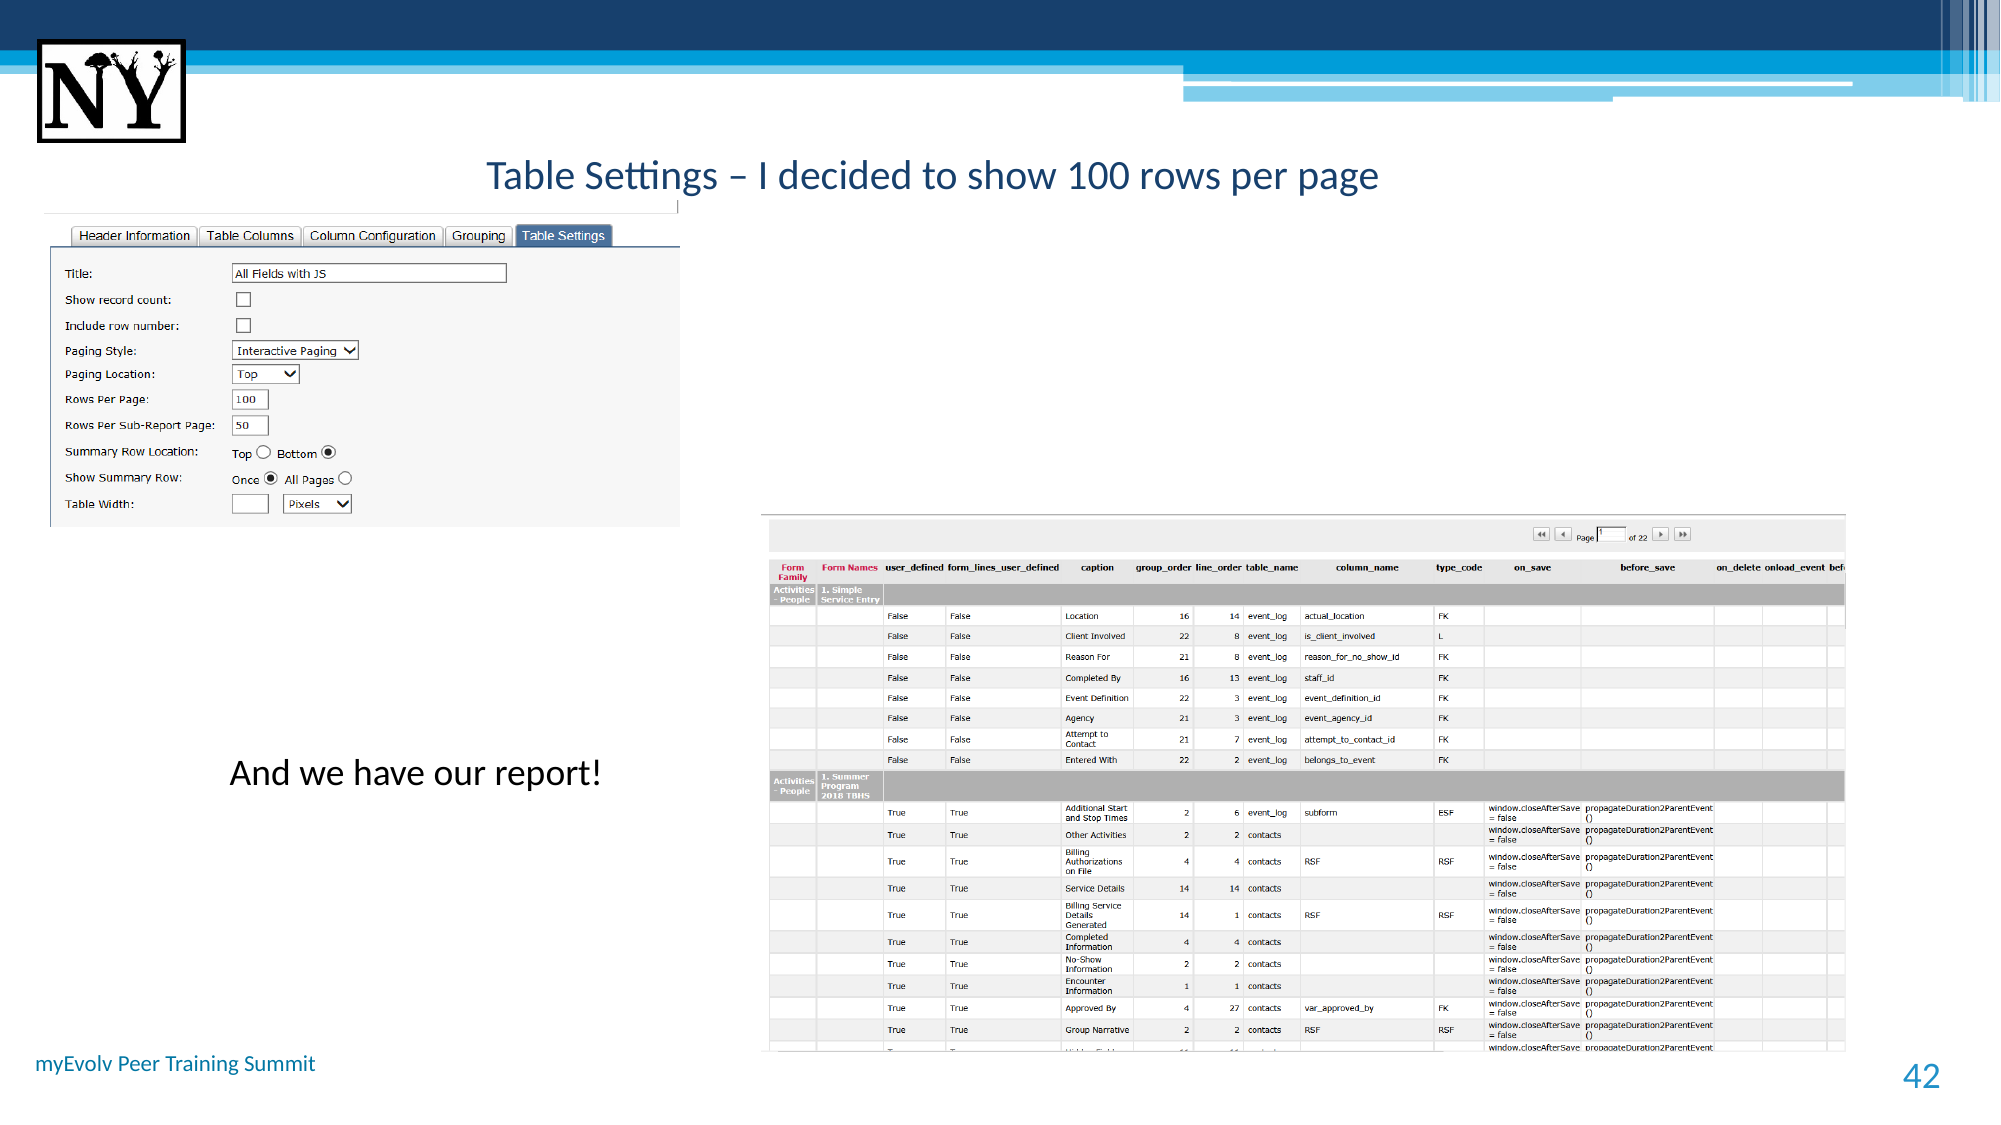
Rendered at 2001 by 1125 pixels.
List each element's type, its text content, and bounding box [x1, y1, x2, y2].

text_box And we have our report! [214, 737, 627, 801]
footer myEvolv Peer Training Summit [0, 1041, 332, 1116]
picture [37, 39, 186, 143]
list Table Settings – I decided to show 100 rows per page [453, 140, 1518, 223]
slide_number 42 [1789, 1043, 1956, 1104]
picture [761, 514, 1846, 1052]
picture [44, 200, 680, 527]
